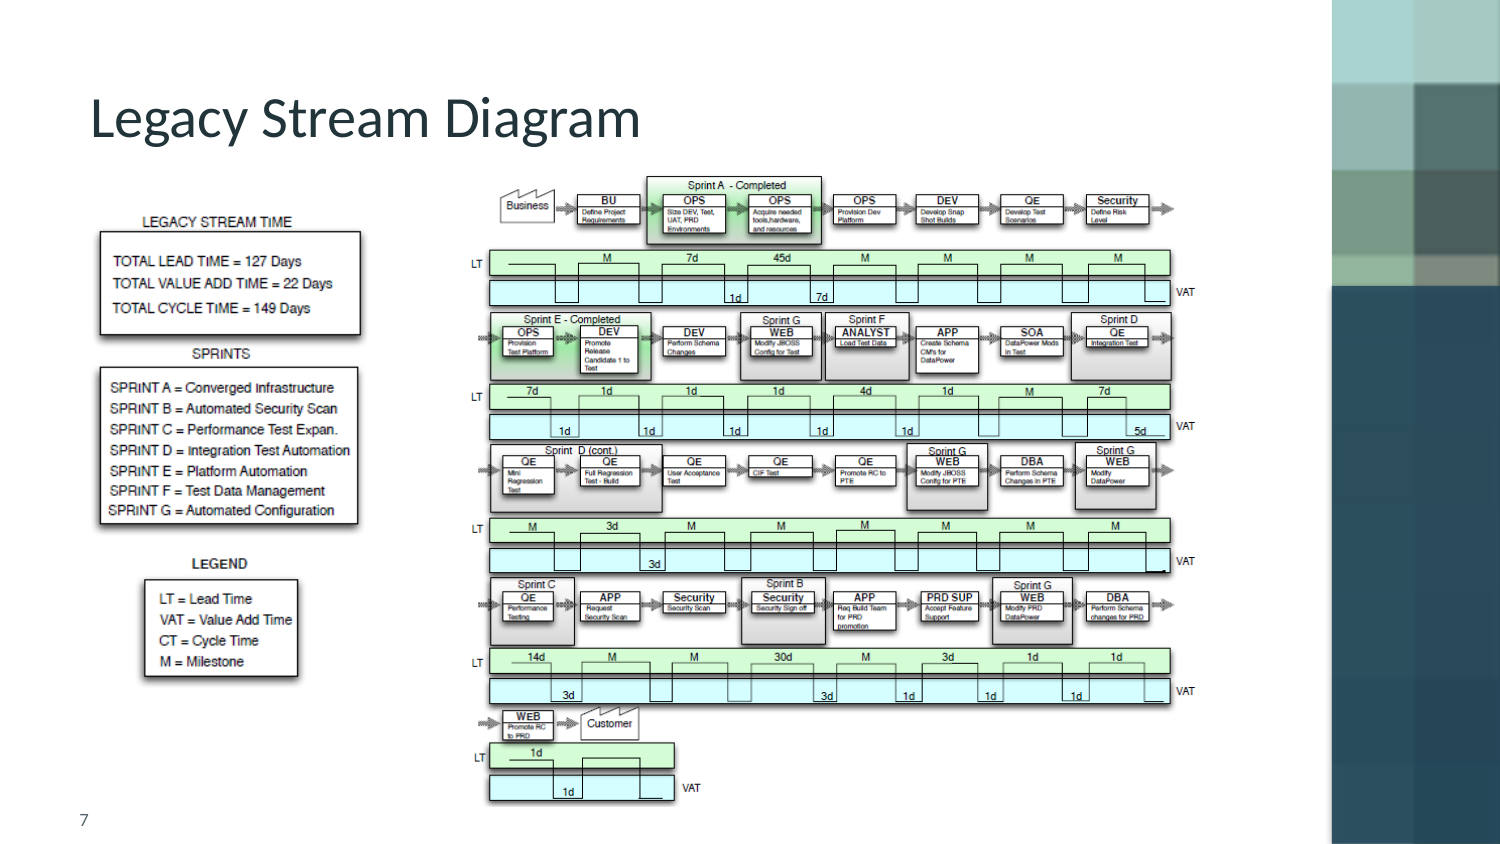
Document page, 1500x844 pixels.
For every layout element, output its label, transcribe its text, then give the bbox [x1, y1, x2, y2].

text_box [1331, 0, 1500, 844]
picture [79, 196, 382, 725]
title Legacy Stream Diagram [75, 79, 1326, 160]
picture [455, 165, 1216, 816]
